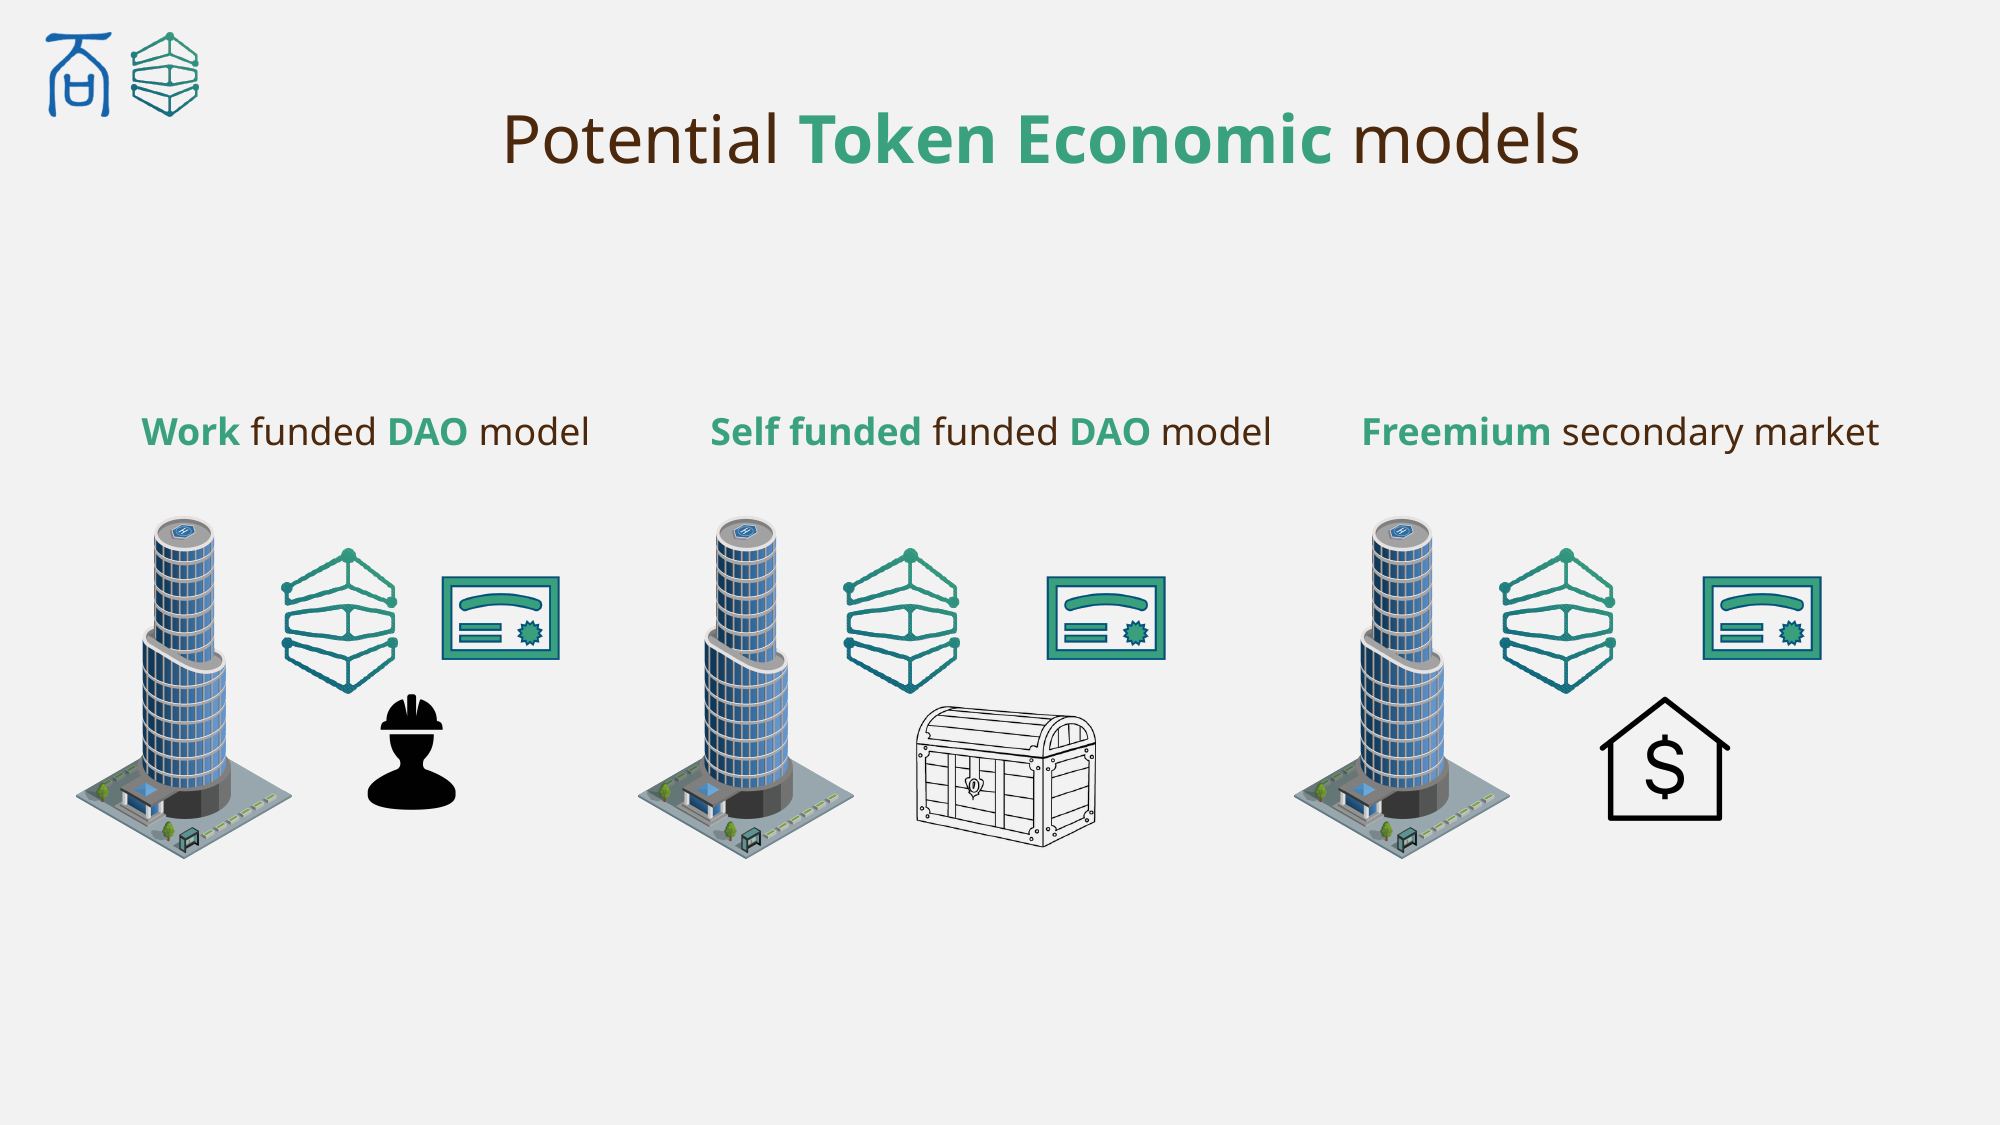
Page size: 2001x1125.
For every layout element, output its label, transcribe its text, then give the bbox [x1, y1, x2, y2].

picture [76, 515, 471, 860]
title Potential Token Economic models [486, 33, 2000, 251]
picture [45, 32, 199, 117]
picture [431, 548, 570, 688]
picture [1036, 548, 1176, 688]
picture [637, 515, 1110, 860]
text_box Work funded DAO model [126, 400, 606, 461]
picture [1692, 548, 1832, 688]
picture [1294, 515, 1734, 860]
text_box Self funded funded DAO model [695, 400, 1288, 461]
text_box Freemium secondary market [1346, 400, 1895, 461]
